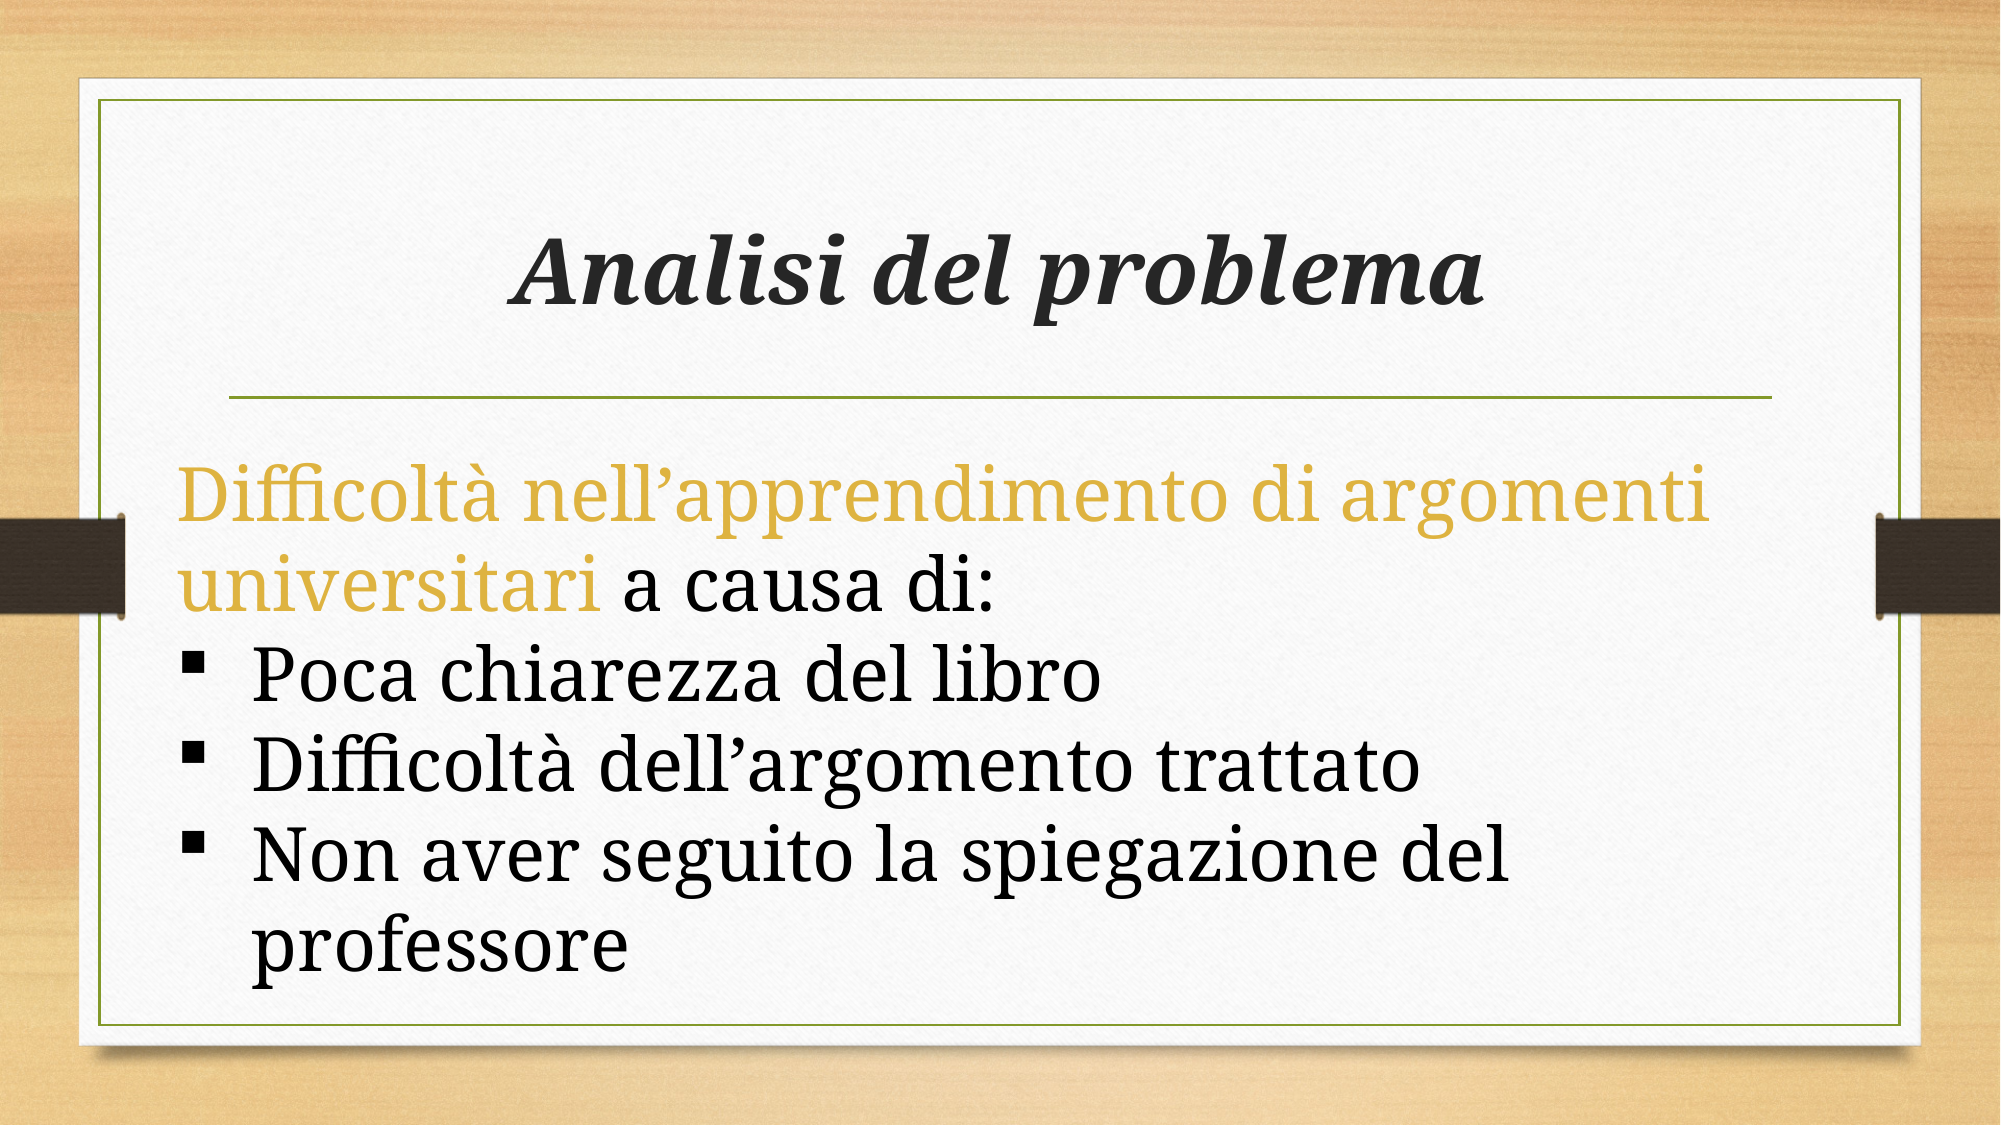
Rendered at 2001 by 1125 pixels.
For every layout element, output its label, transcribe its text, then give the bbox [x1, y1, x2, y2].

picture [0, 0, 2001, 1125]
text_box Difficoltà nell’apprendimento di argomenti universitari a causa di: Poca chiarezza del libro Difficoltà dell’argomento trattato Non aver seguito la spiegazione del professore [162, 438, 1850, 1109]
title Analisi del problema [212, 161, 1788, 375]
